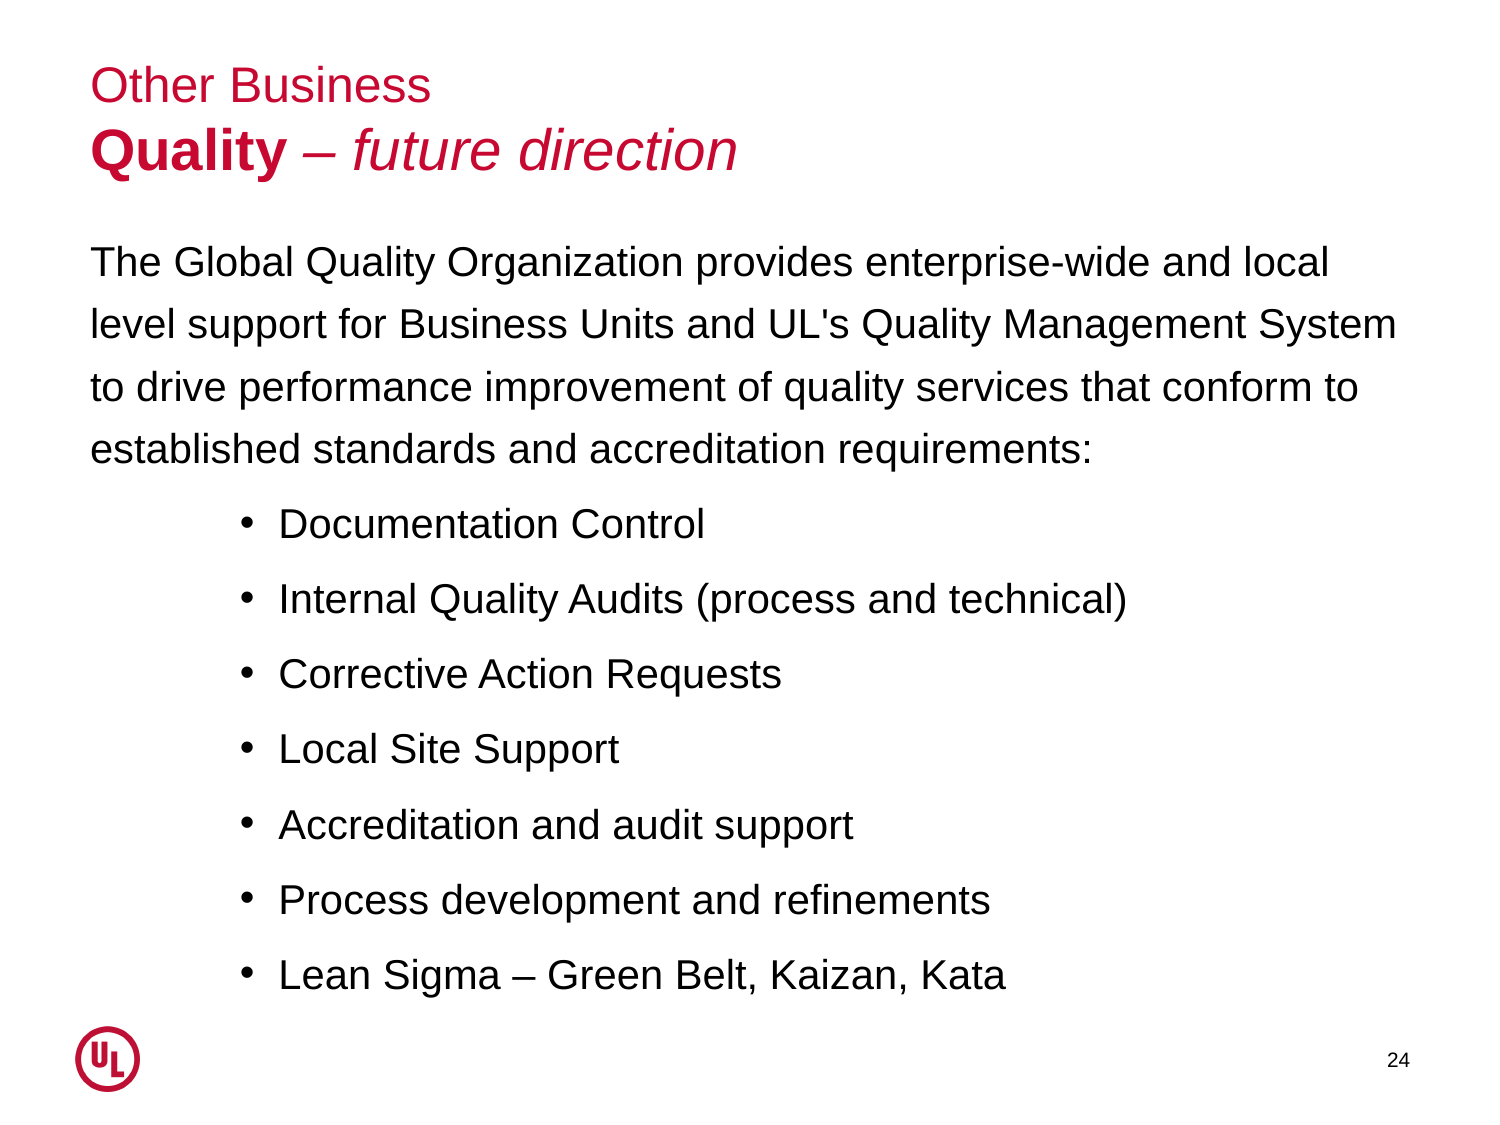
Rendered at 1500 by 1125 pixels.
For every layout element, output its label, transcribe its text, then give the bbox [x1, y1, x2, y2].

title Other Business Quality – future direction [75, 45, 1425, 145]
list The Global Quality Organization provides enterprise-wide and local level support for Business Units and UL's Quality Management System to drive performance improvement of quality services that conform to established standards and accreditation requirements: Documentation Control Internal Quality Audits (process and technical) Corrective Action Requests Local Site Support Accreditation and audit support Process development and refinements Lean Sigma – Green Belt, Kaizan, Kata [75, 214, 1425, 1005]
picture [75, 1026, 140, 1092]
slide_number 24 [1319, 1029, 1425, 1090]
